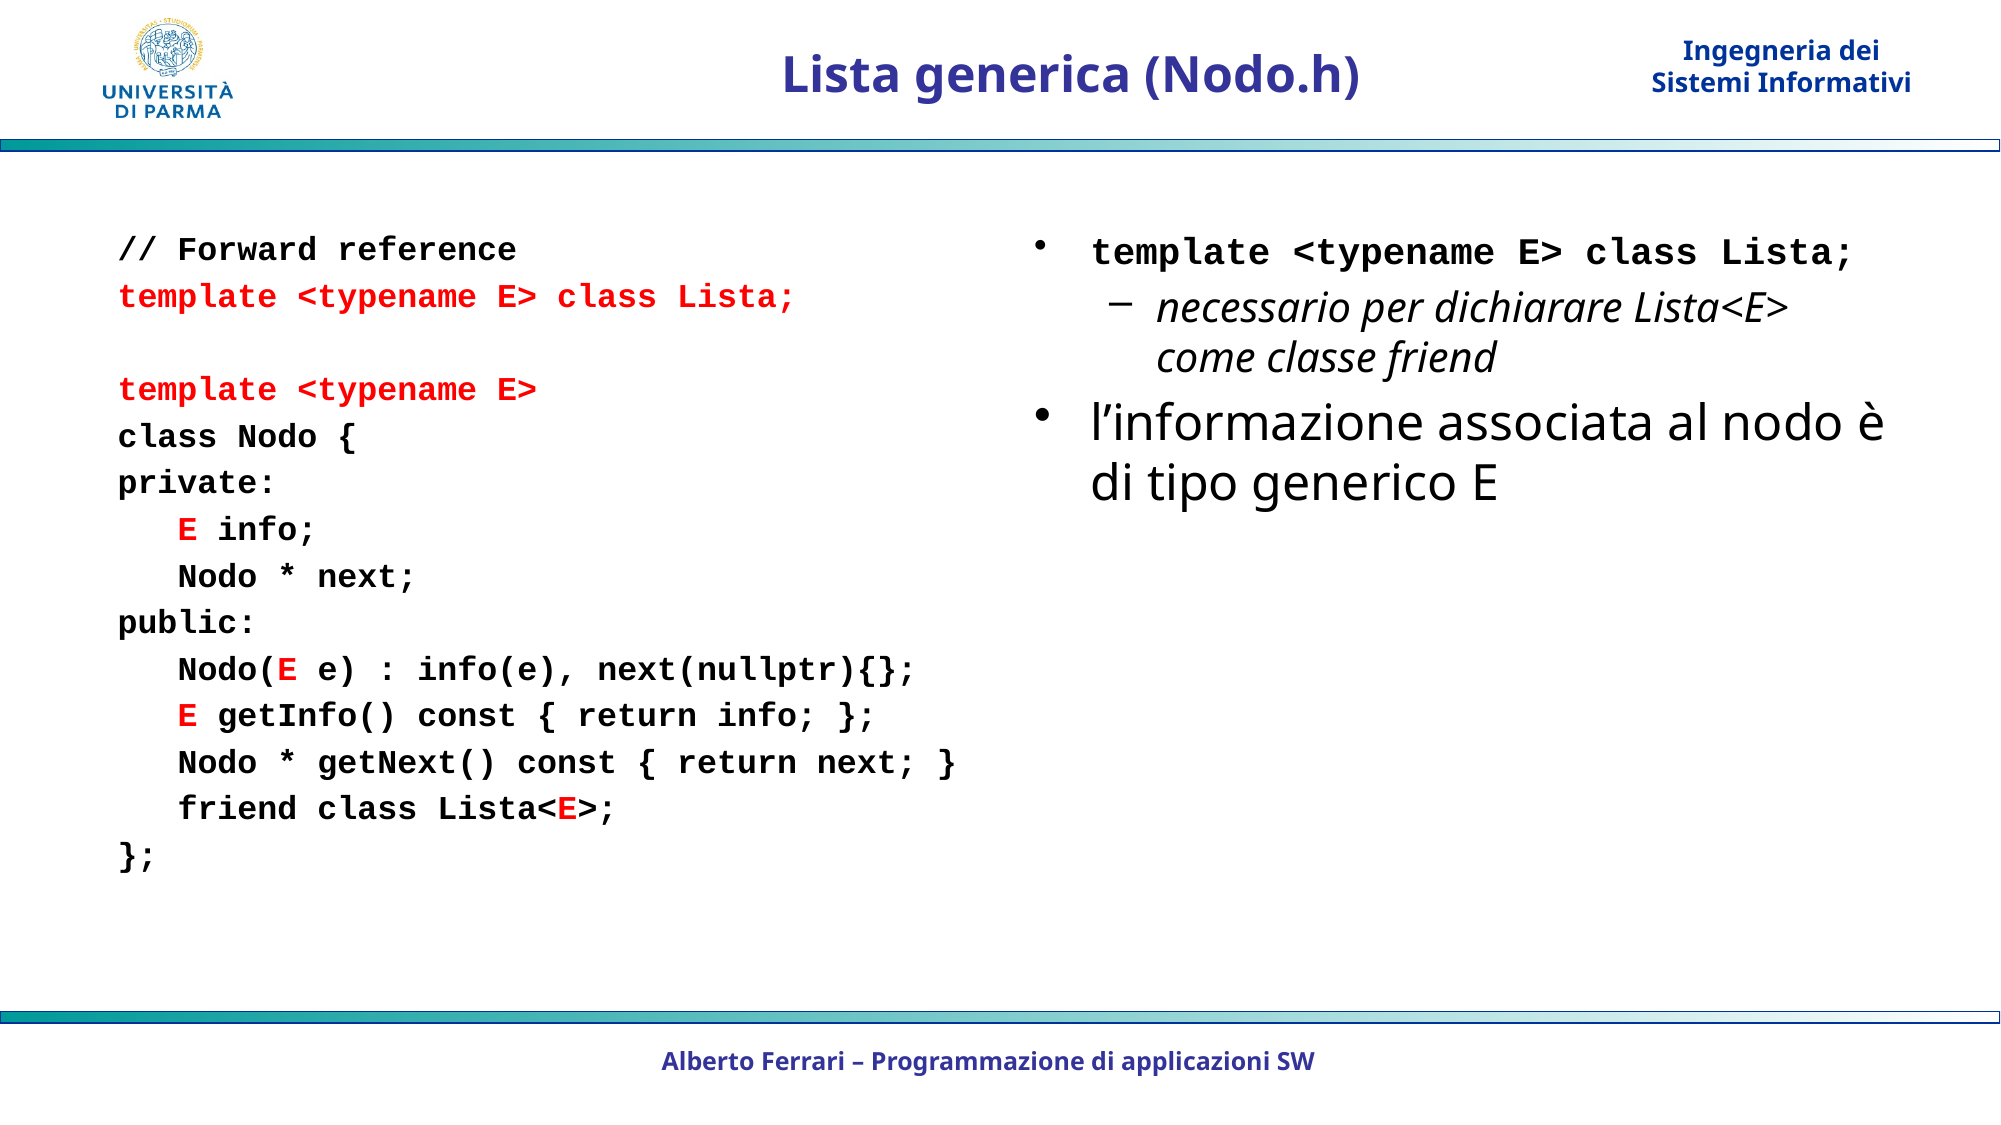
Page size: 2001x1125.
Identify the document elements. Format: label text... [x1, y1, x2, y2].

picture [103, 18, 233, 118]
list template <typename E> class Lista; necessario per dichiarare Lista<E> come classe friend l’informazione associata al nodo è di tipo generico E [1019, 220, 1903, 963]
footer Alberto Ferrari – Programmazione di applicazioni SW [366, 1037, 1611, 1092]
list // Forward reference template <typename E> class Lista; template <typename E> class Nodo { private: E info; Nodo * next; public: Nodo(E e) : info(e), next(nullptr){}; E getInfo() const { return info; }; Nodo * getNext() const { return next; } friend class Lista<E>; }; [102, 220, 986, 963]
title Lista generica (Nodo.h) [559, 19, 1583, 126]
